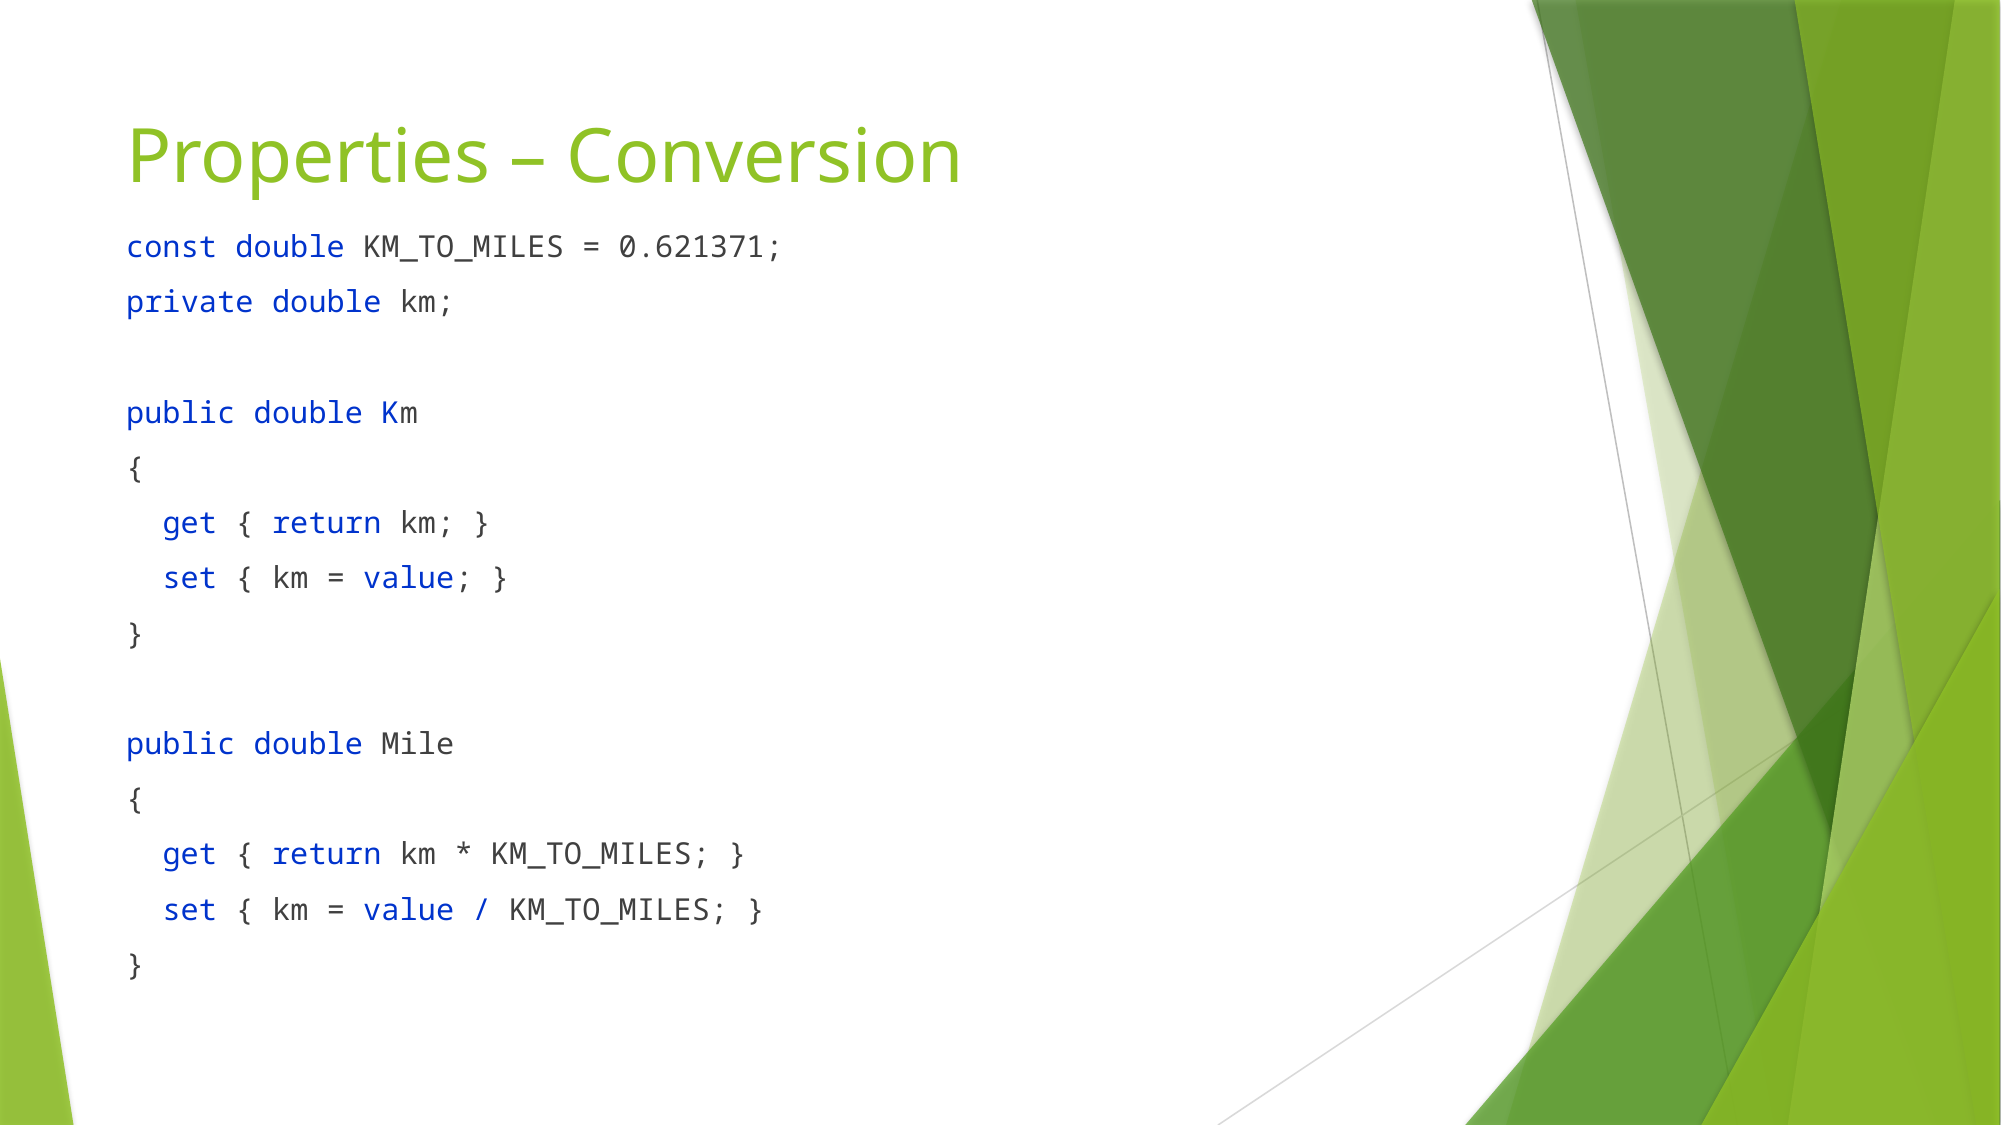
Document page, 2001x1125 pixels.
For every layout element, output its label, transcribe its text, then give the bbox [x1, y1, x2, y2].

title Properties – Conversion [111, 99, 1522, 219]
list const double KM_TO_MILES = 0.621371; private double km; public double Km { get { return km; } set { km = value; } } public double Mile { get { return km * KM_TO_MILES; } set { km = value / KM_TO_MILES; } } [111, 219, 1522, 991]
